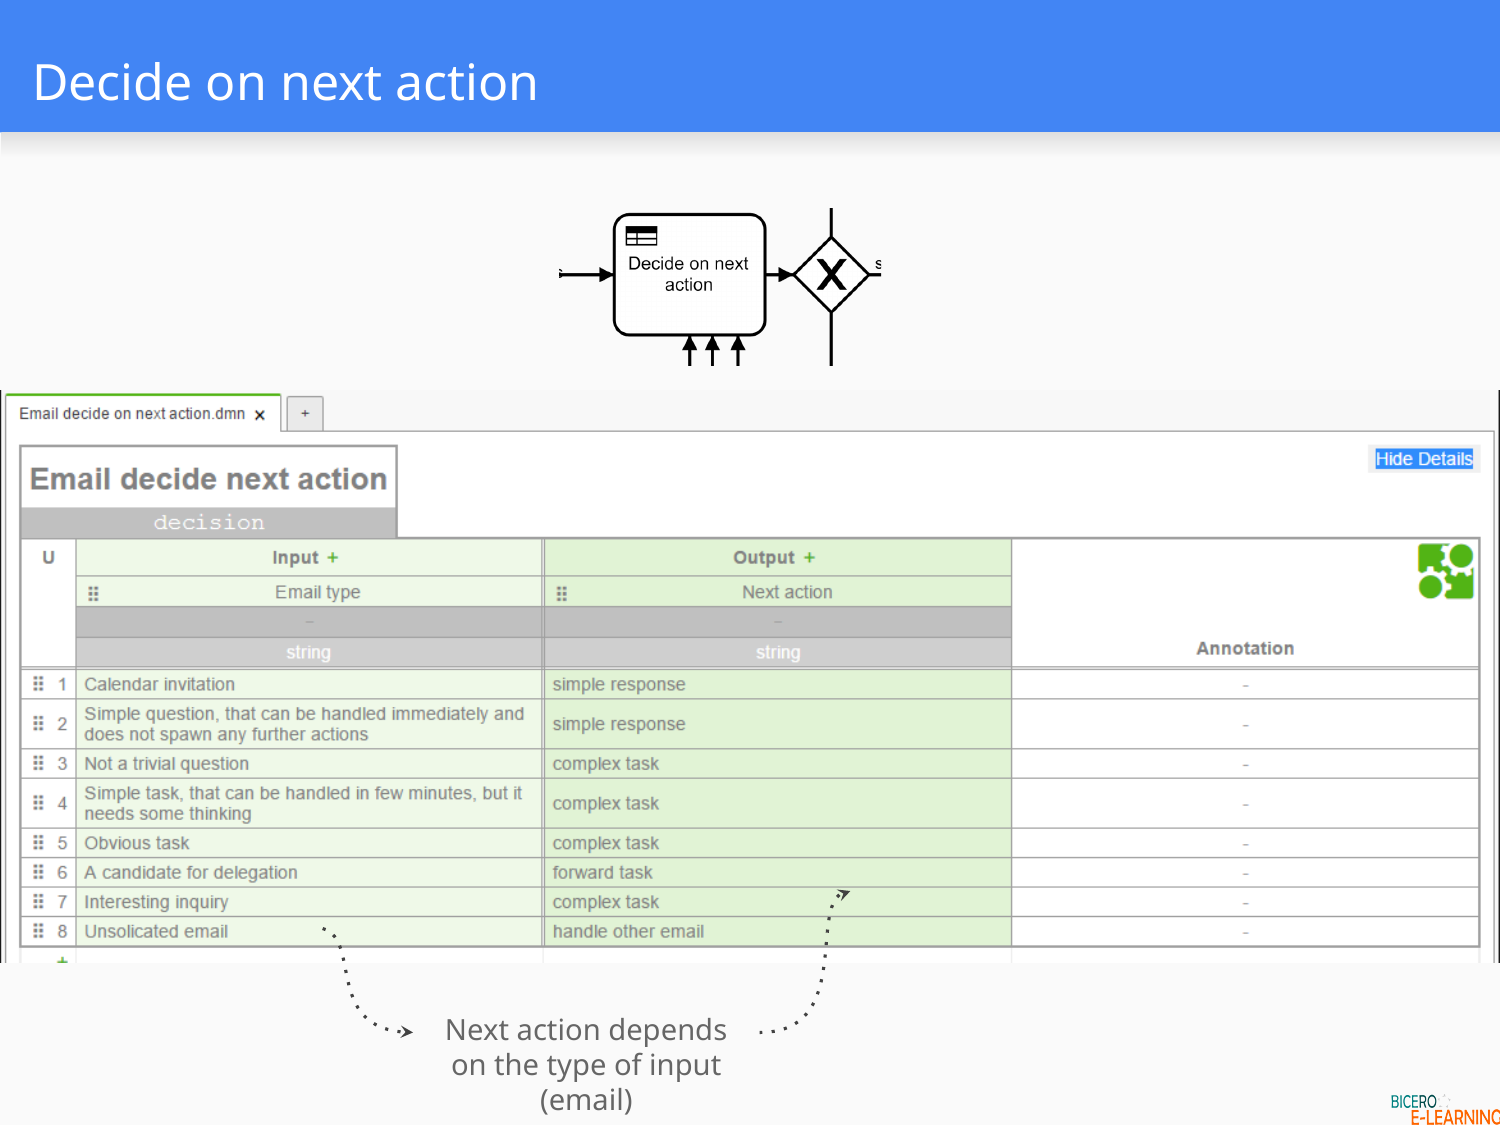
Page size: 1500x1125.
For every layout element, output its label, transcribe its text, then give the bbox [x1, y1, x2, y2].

picture [0, 390, 1500, 963]
title Decide on next action [17, 0, 1367, 126]
text_box Next action depends on the type of input (email) [413, 996, 760, 1069]
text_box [733, 916, 876, 1008]
picture [558, 208, 882, 366]
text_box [313, 927, 414, 1033]
picture [1391, 1094, 1500, 1125]
